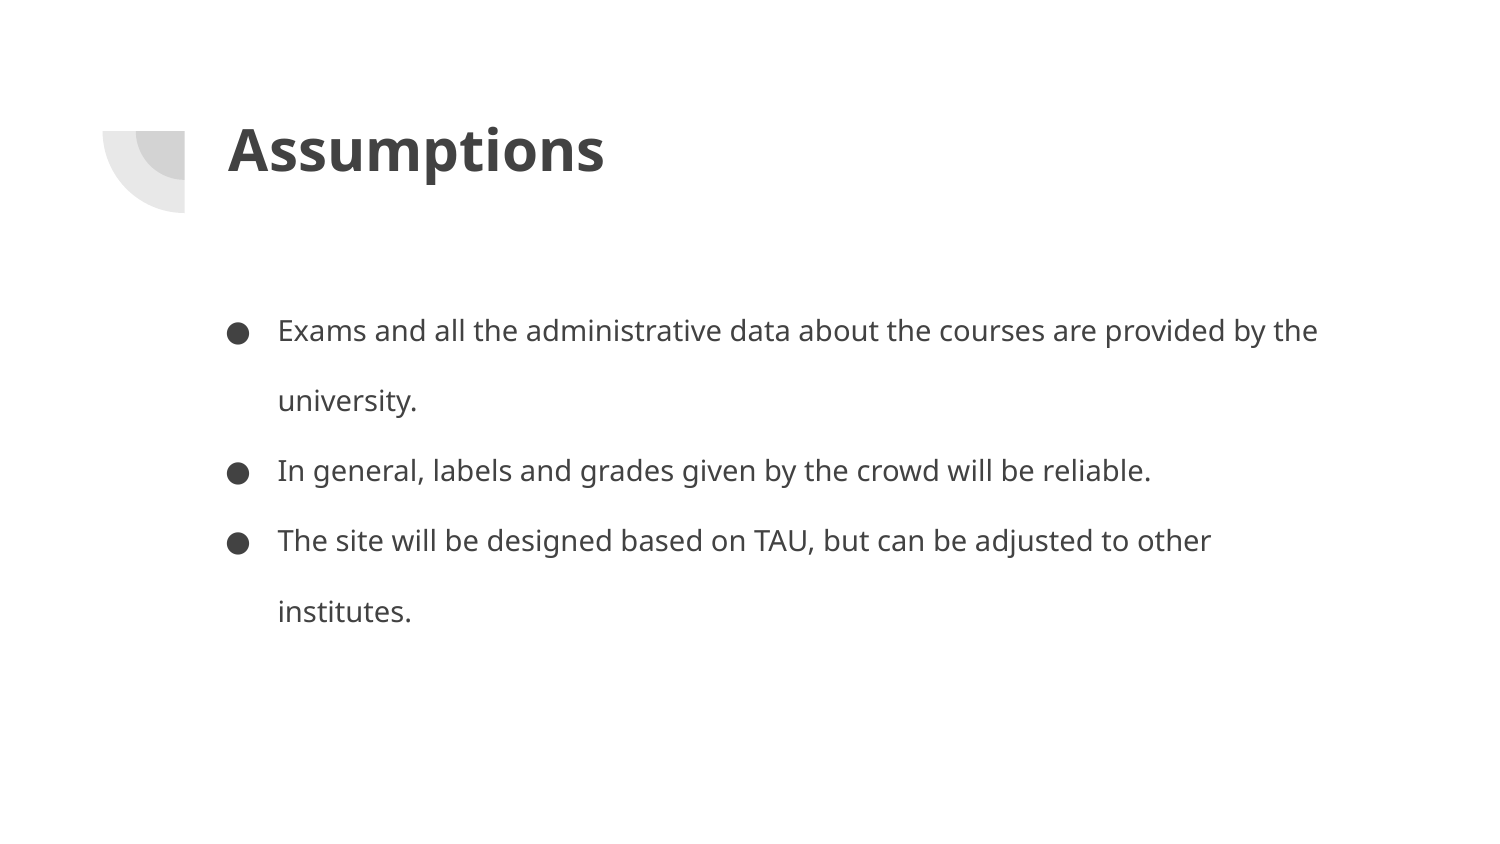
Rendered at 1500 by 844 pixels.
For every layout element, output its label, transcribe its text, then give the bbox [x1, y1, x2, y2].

title Assumptions [213, 98, 1368, 263]
list Exams and all the administrative data about the courses are provided by the university. In general, labels and grades given by the crowd will be reliable. The site will be designed based on TAU, but can be adjusted to other institutes. [187, 262, 1341, 680]
